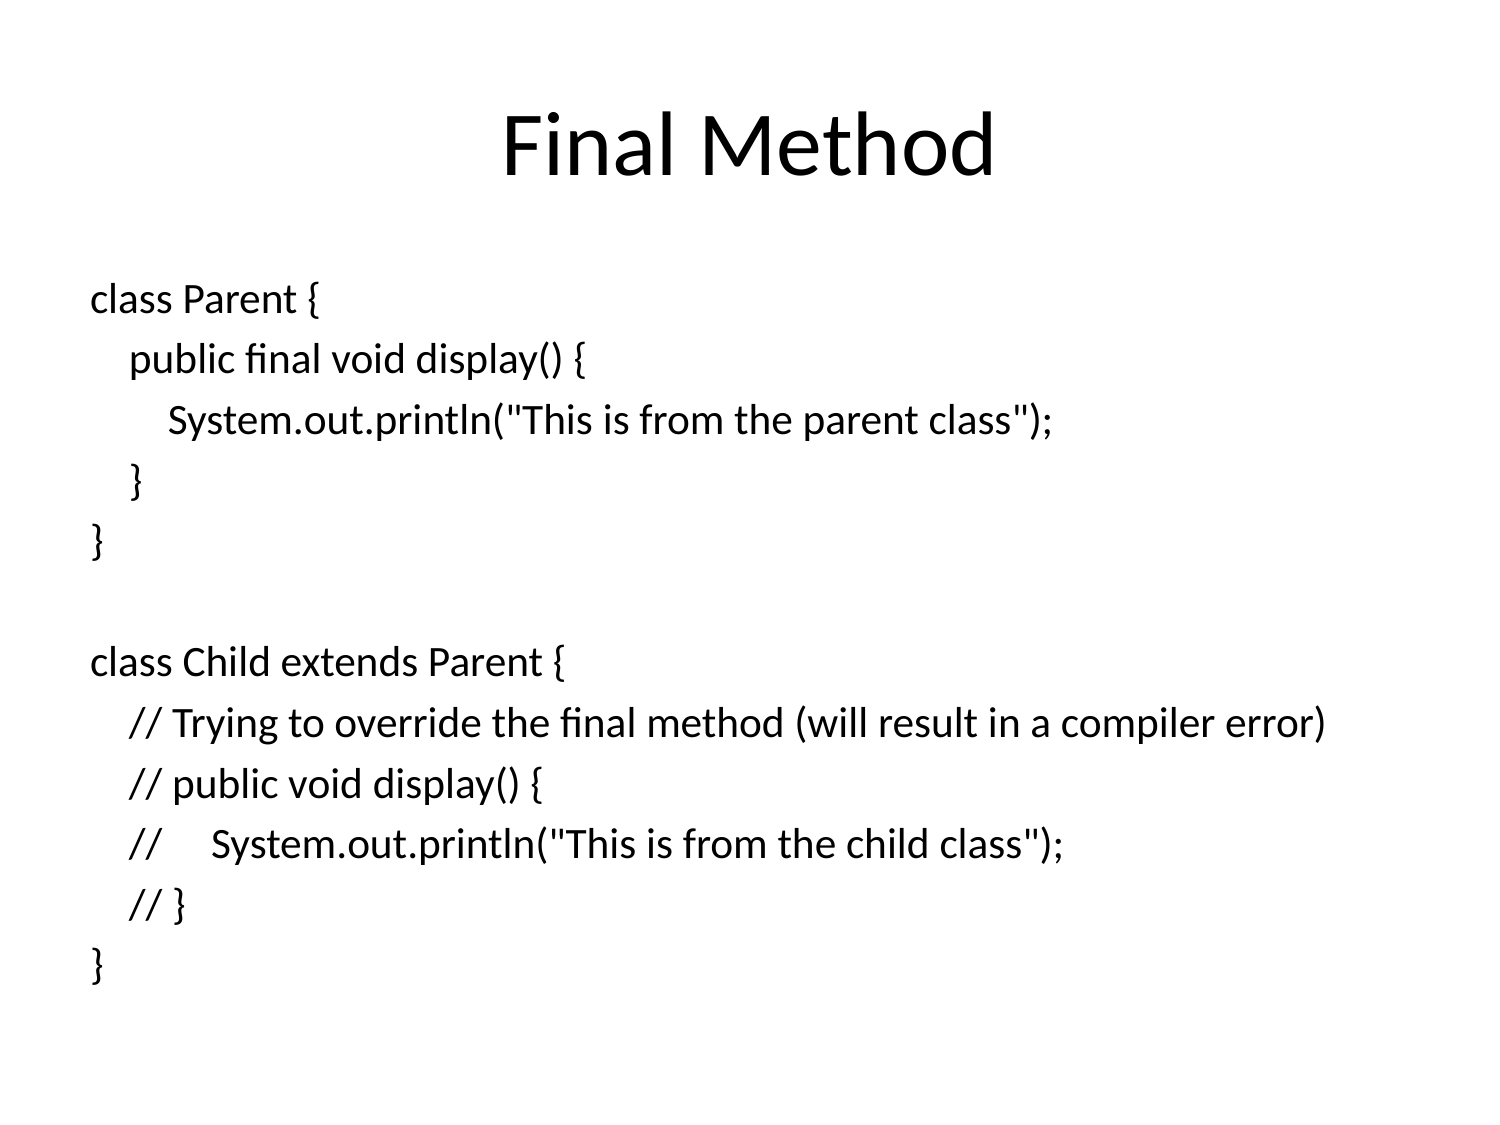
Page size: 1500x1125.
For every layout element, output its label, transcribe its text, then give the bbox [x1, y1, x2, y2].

title Final Method [75, 45, 1425, 233]
list class Parent { public final void display() { System.out.println("This is from the parent class"); } } class Child extends Parent { // Trying to override the final method (will result in a compiler error) // public void display() { // System.out.println("This is from the child class"); // } } [75, 262, 1425, 1005]
